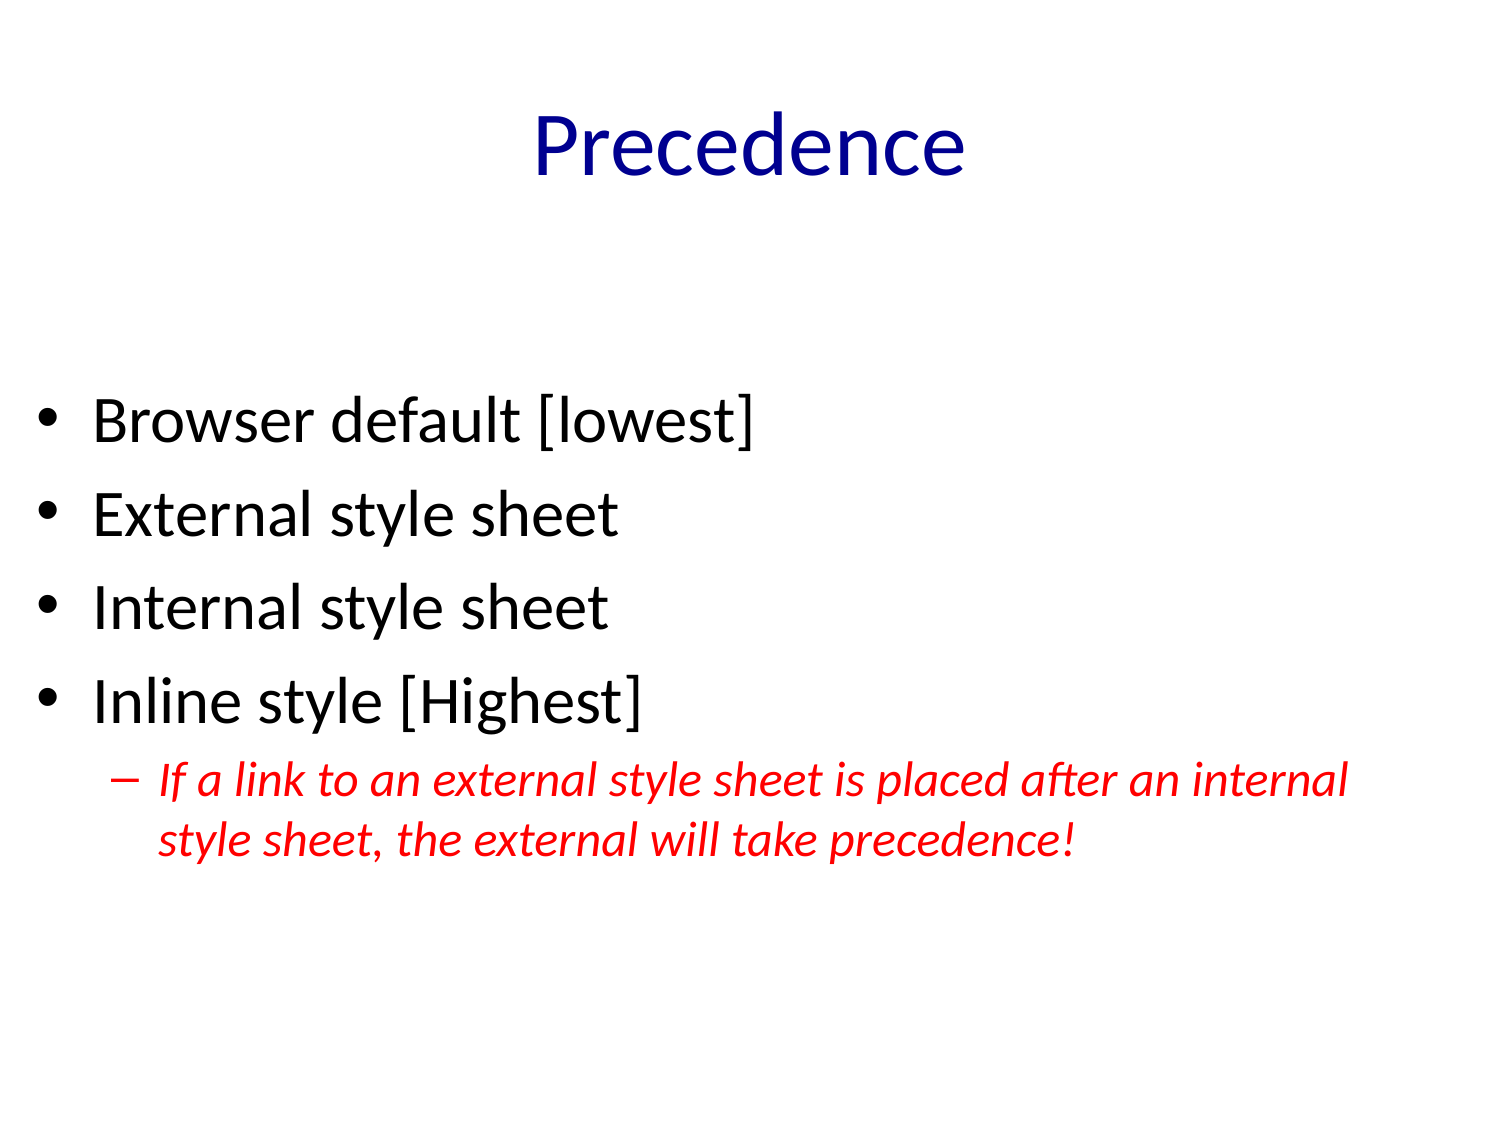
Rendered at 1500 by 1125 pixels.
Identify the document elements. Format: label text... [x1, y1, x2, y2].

list Browser default [lowest] External style sheet Internal style sheet Inline style [Highest] If a link to an external style sheet is placed after an internal style sheet, the external will take precedence! [21, 285, 1425, 1052]
title Precedence [75, 45, 1425, 233]
